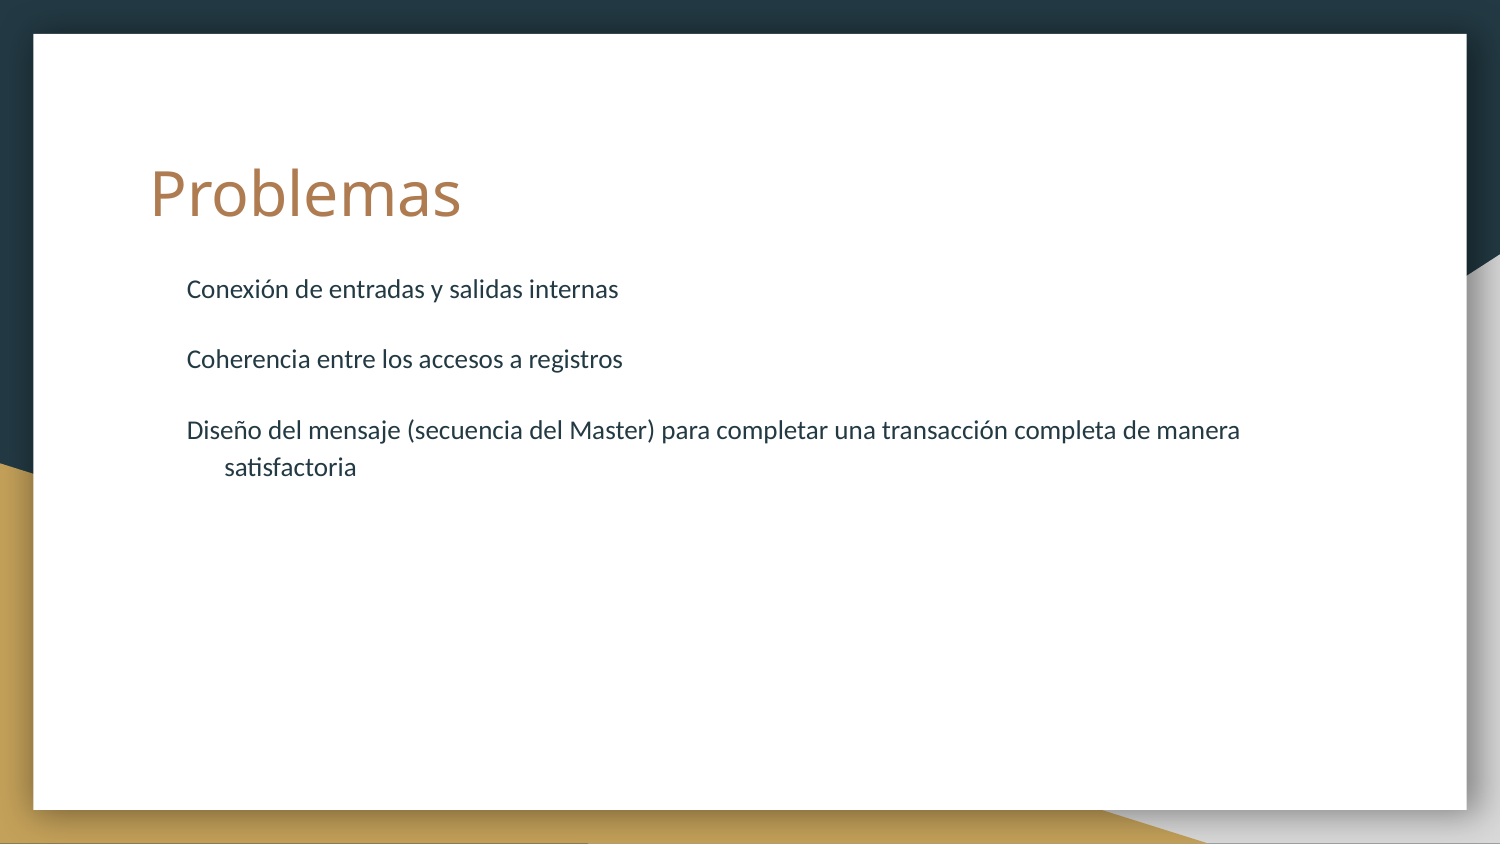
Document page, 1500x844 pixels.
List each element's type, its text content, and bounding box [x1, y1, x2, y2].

list Conexión de entradas y salidas internas Coherencia entre los accesos a registros Diseño del mensaje (secuencia del Master) para completar una transacción completa de manera satisfactoria [134, 252, 1366, 729]
title Problemas [134, 138, 1366, 252]
